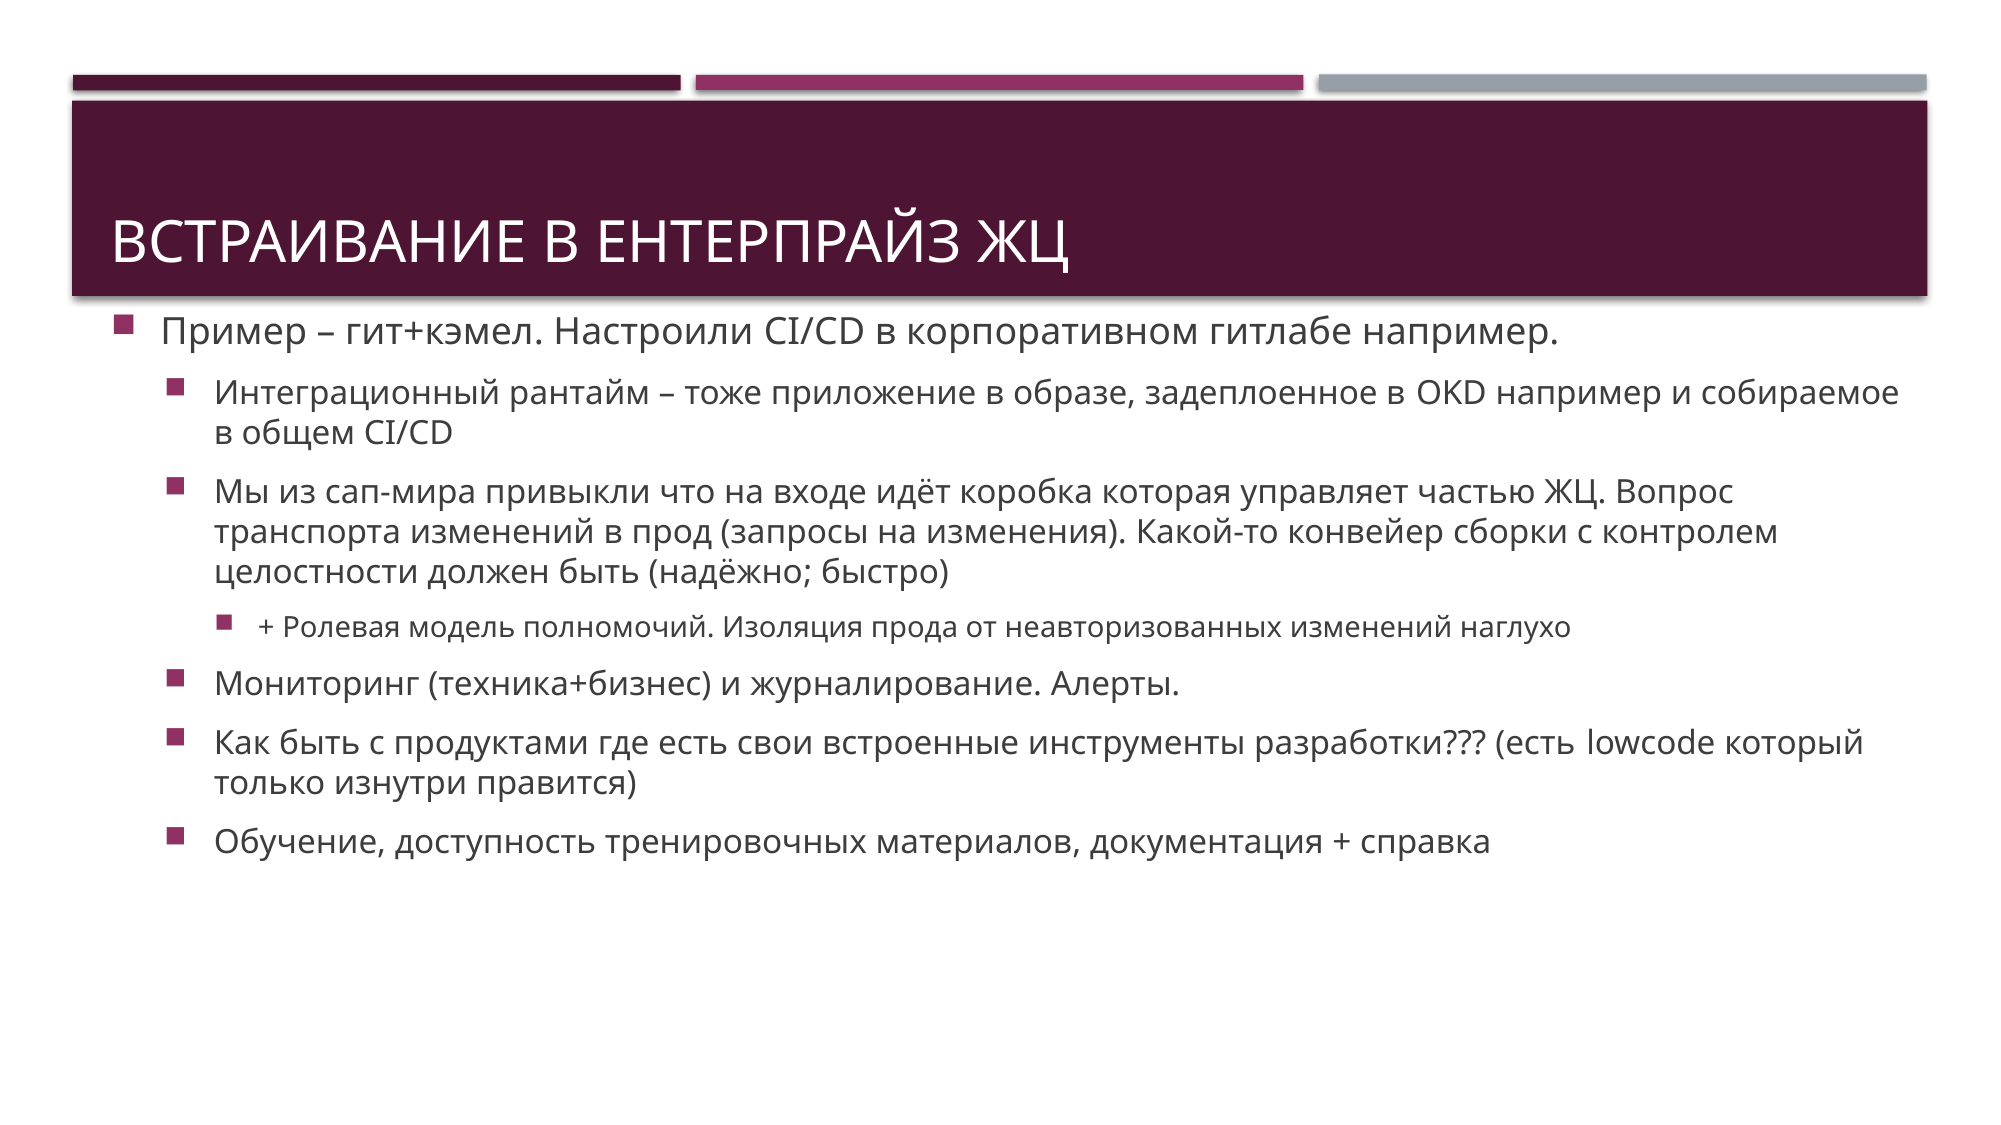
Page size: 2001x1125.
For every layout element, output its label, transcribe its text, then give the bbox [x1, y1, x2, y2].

list Пример – гит+кэмел. Настроили CI/CD в корпоративном гитлабе например. Интеграционный рантайм – тоже приложение в образе, задеплоенное в OKD например и собираемое в общем CI/CD Мы из сап-мира привыкли что на входе идёт коробка которая управляет частью ЖЦ. Вопрос транспорта изменений в прод (запросы на изменения). Какой-то конвейер сборки с контролем целостности должен быть (надёжно; быстро) + Ролевая модель полномочий. Изоляция прода от неавторизованных изменений наглухо Мониторинг (техника+бизнес) и журналирование. Алерты. Как быть с продуктами где есть свои встроенные инструменты разработки??? (есть lowcode который только изнутри правится) Обучение, доступность тренировочных материалов, документация + справка [95, 357, 1930, 962]
title Встраивание в ентерпрайз ЖЦ [95, 115, 1905, 282]
